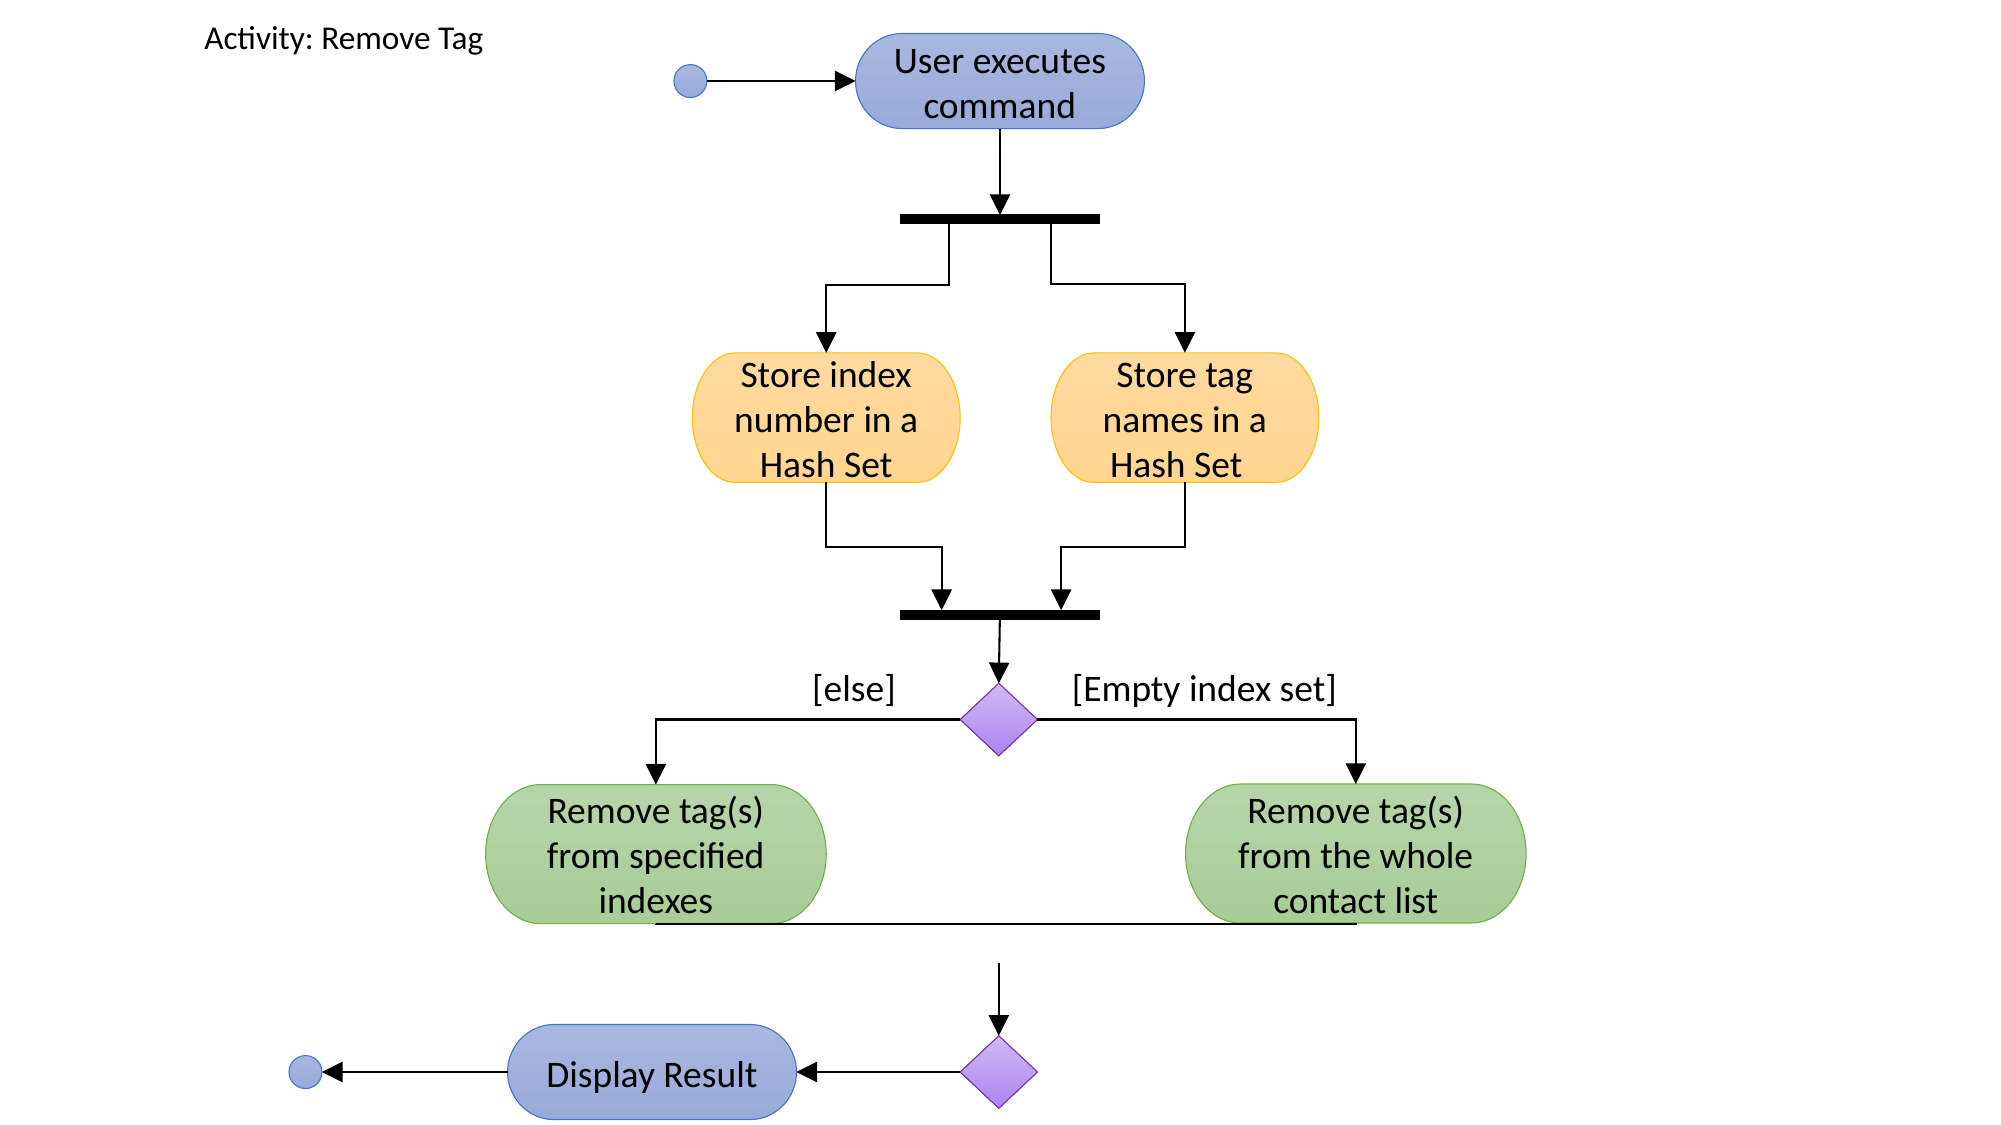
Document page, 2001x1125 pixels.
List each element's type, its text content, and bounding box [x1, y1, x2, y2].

text_box Remove tag(s) from specified indexes [485, 784, 827, 925]
text_box [1007, 717, 1037, 749]
text_box [960, 1035, 1005, 1110]
text_box Remove tag(s) from the whole contact list [1184, 783, 1527, 924]
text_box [820, 488, 948, 605]
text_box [1049, 216, 1187, 351]
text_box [1037, 719, 1356, 784]
text_box Store index number in a Hash Set [691, 352, 961, 484]
text_box [288, 1055, 323, 1090]
text_box Activity: Remove Tag [180, 8, 508, 64]
text_box [900, 214, 1100, 224]
text_box [1007, 610, 1100, 620]
text_box [else] [797, 656, 1005, 717]
text_box [673, 64, 708, 99]
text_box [819, 223, 956, 347]
text_box Store tag names in a Hash Set [1050, 352, 1320, 484]
text_box Display Result [507, 1023, 797, 1121]
text_box [900, 610, 1005, 620]
text_box [Empty index set] [1099, 656, 1359, 716]
text_box User executes command [855, 32, 1145, 130]
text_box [1059, 484, 1187, 609]
text_box [960, 717, 1005, 757]
text_box [else] [1007, 656, 1099, 717]
text_box [1007, 1042, 1039, 1102]
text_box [655, 719, 961, 785]
